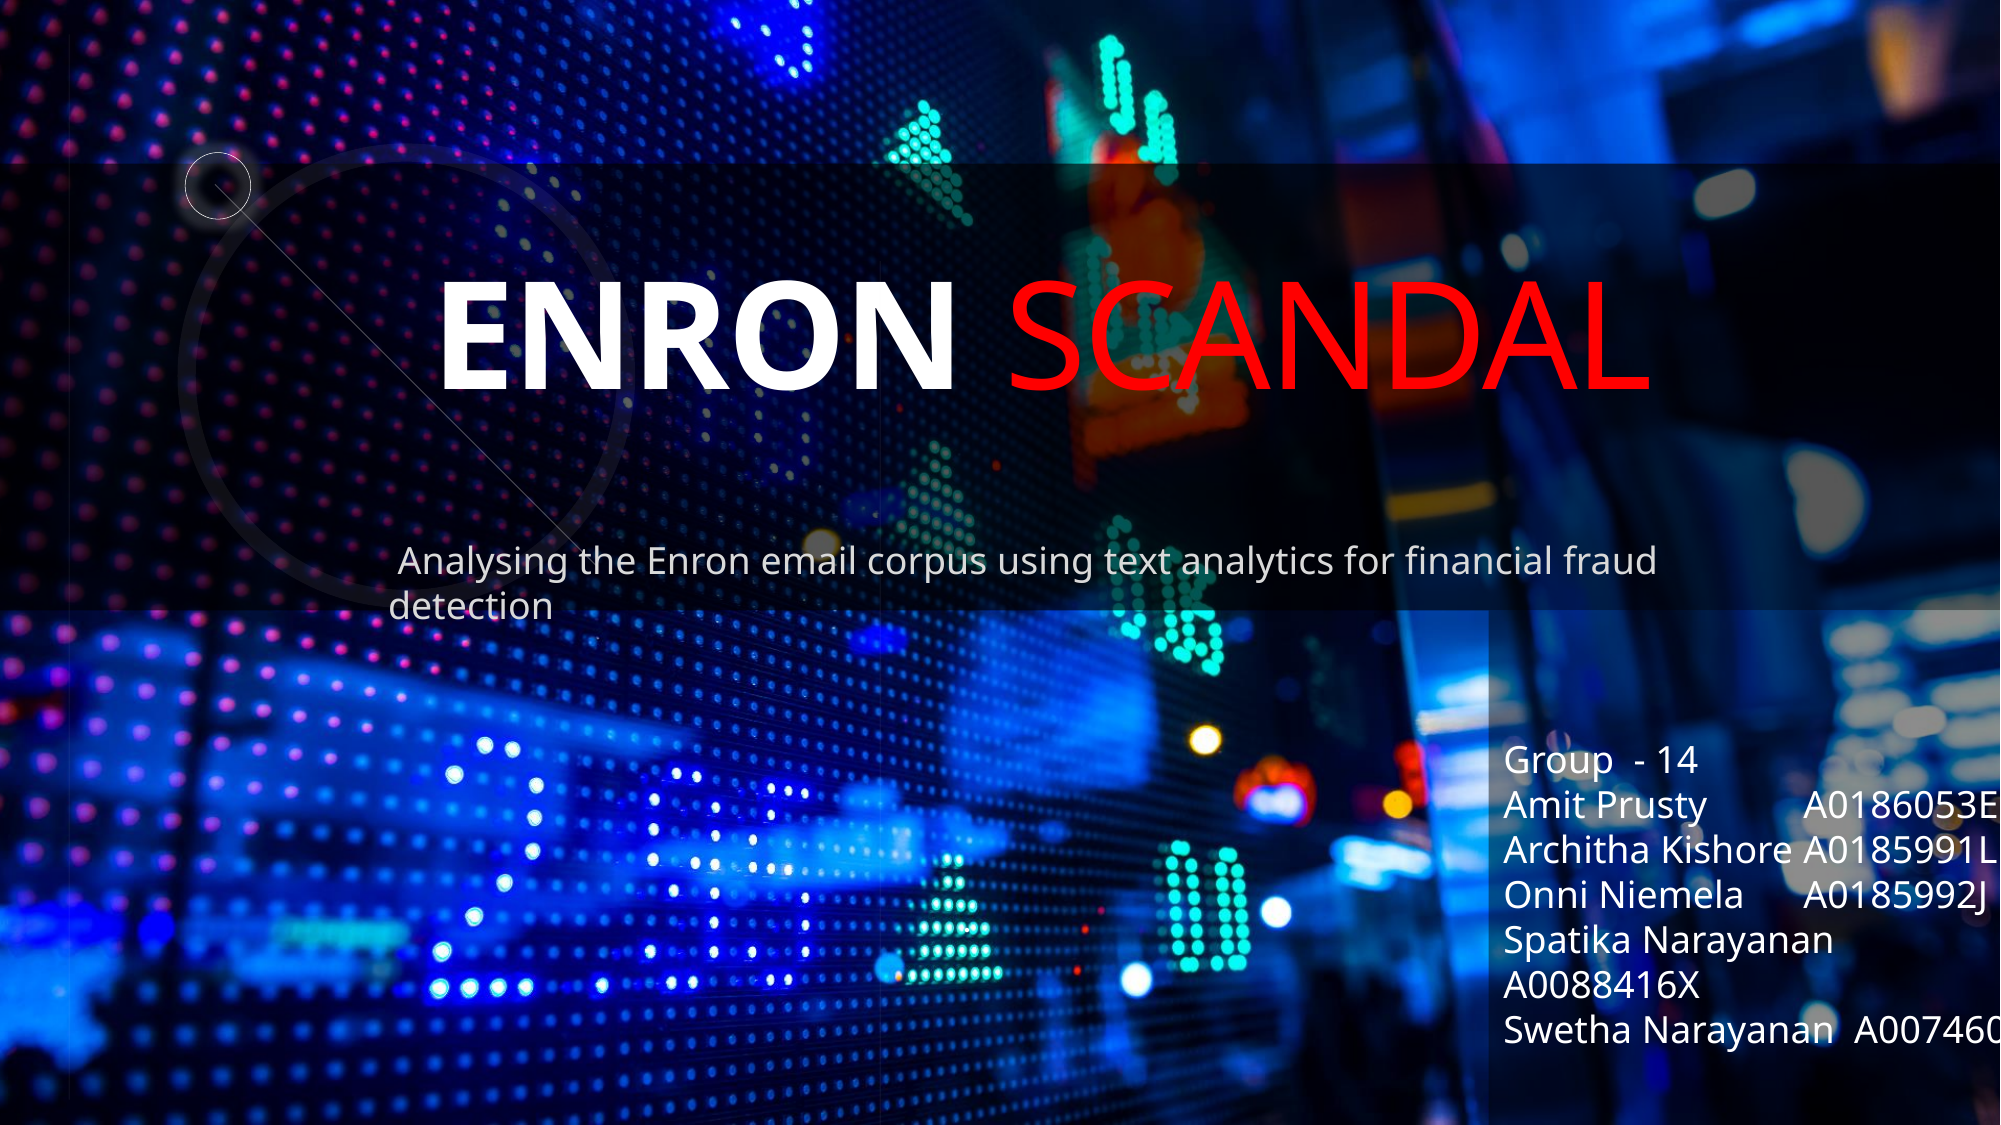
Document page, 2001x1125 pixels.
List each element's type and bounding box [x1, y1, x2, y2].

text_box [186, 152, 627, 599]
picture [0, 0, 2000, 1125]
